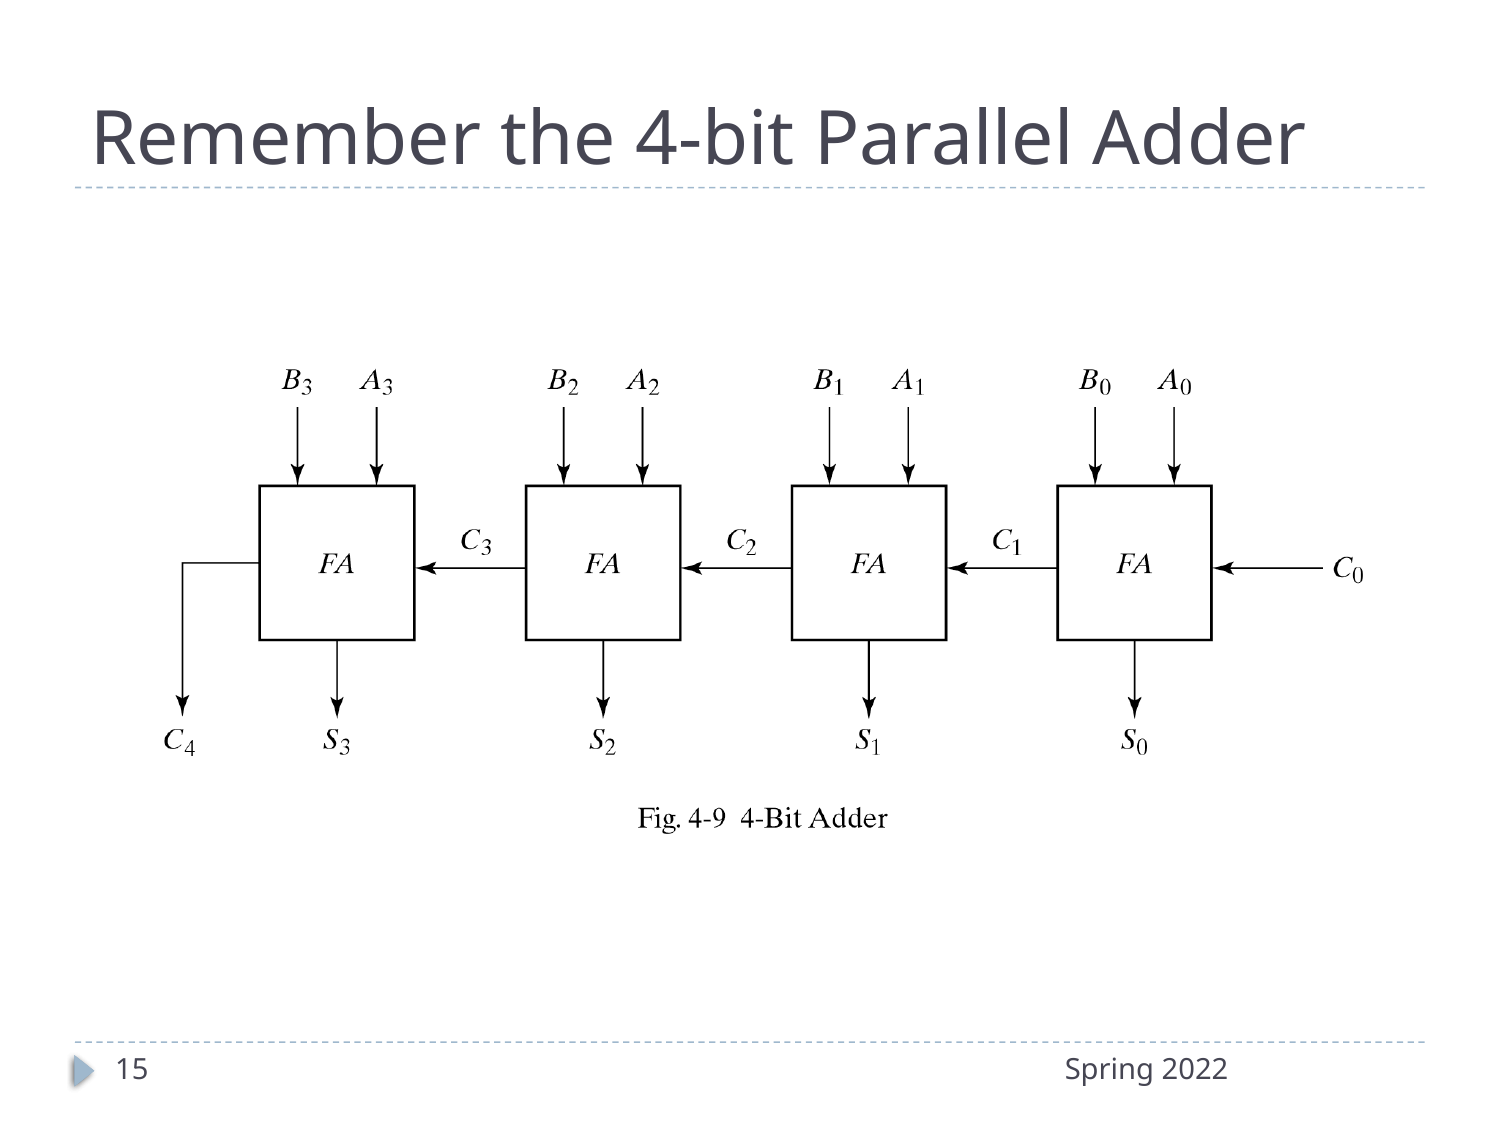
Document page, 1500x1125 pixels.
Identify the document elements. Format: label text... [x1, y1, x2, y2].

picture [162, 362, 1363, 834]
title Remember the 4-bit Parallel Adder [75, 24, 1425, 188]
slide_number Spring 2022 [1050, 1042, 1426, 1103]
slide_number 15 [100, 1042, 426, 1103]
